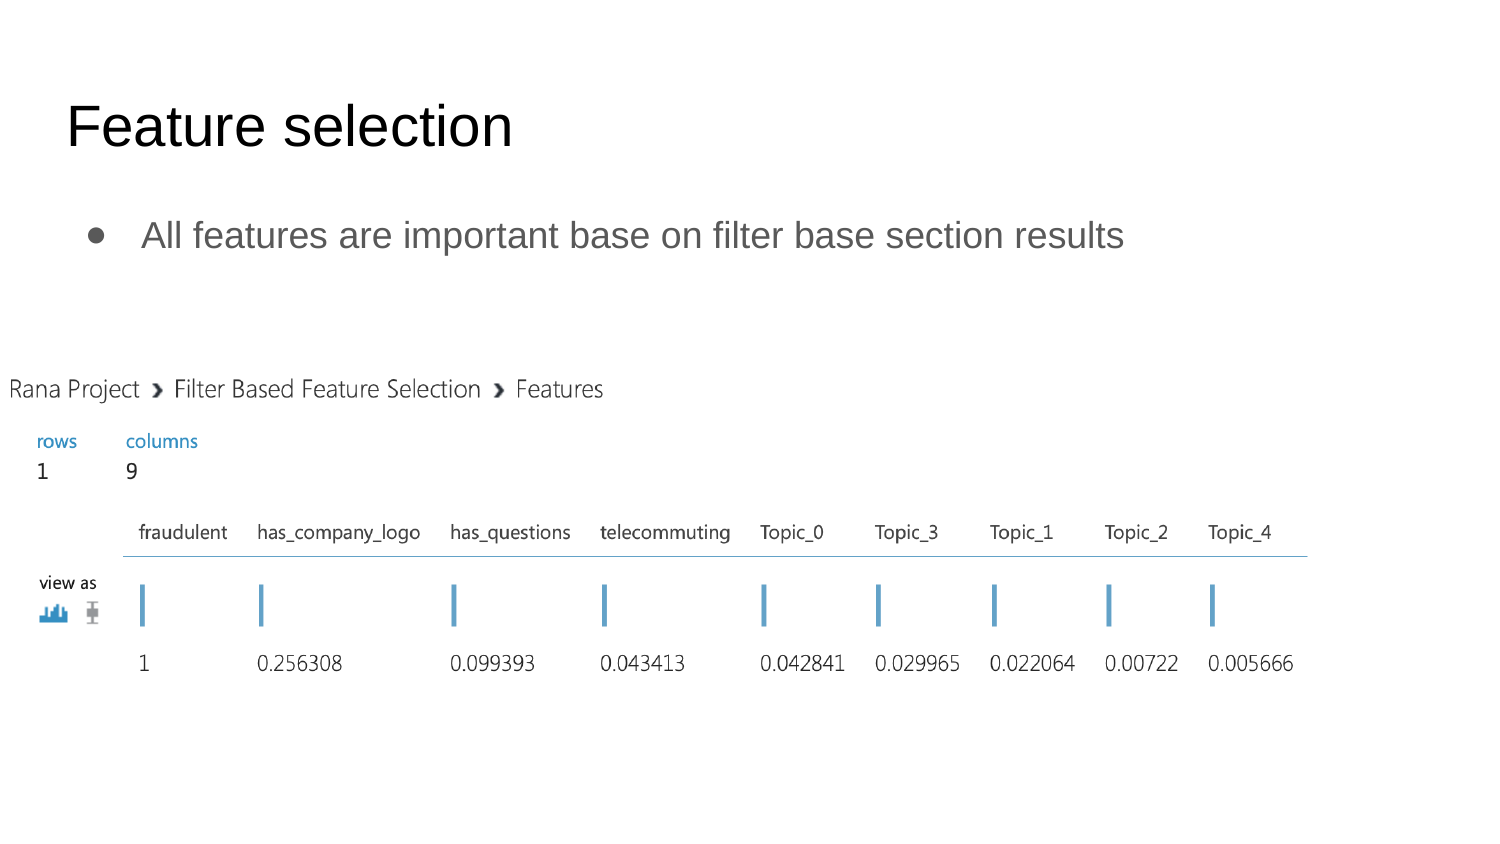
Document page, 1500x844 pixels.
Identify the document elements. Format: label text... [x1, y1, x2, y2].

title Feature selection [51, 72, 1449, 167]
list All features are important base on filter base section results [51, 189, 1449, 365]
picture [0, 367, 1500, 737]
